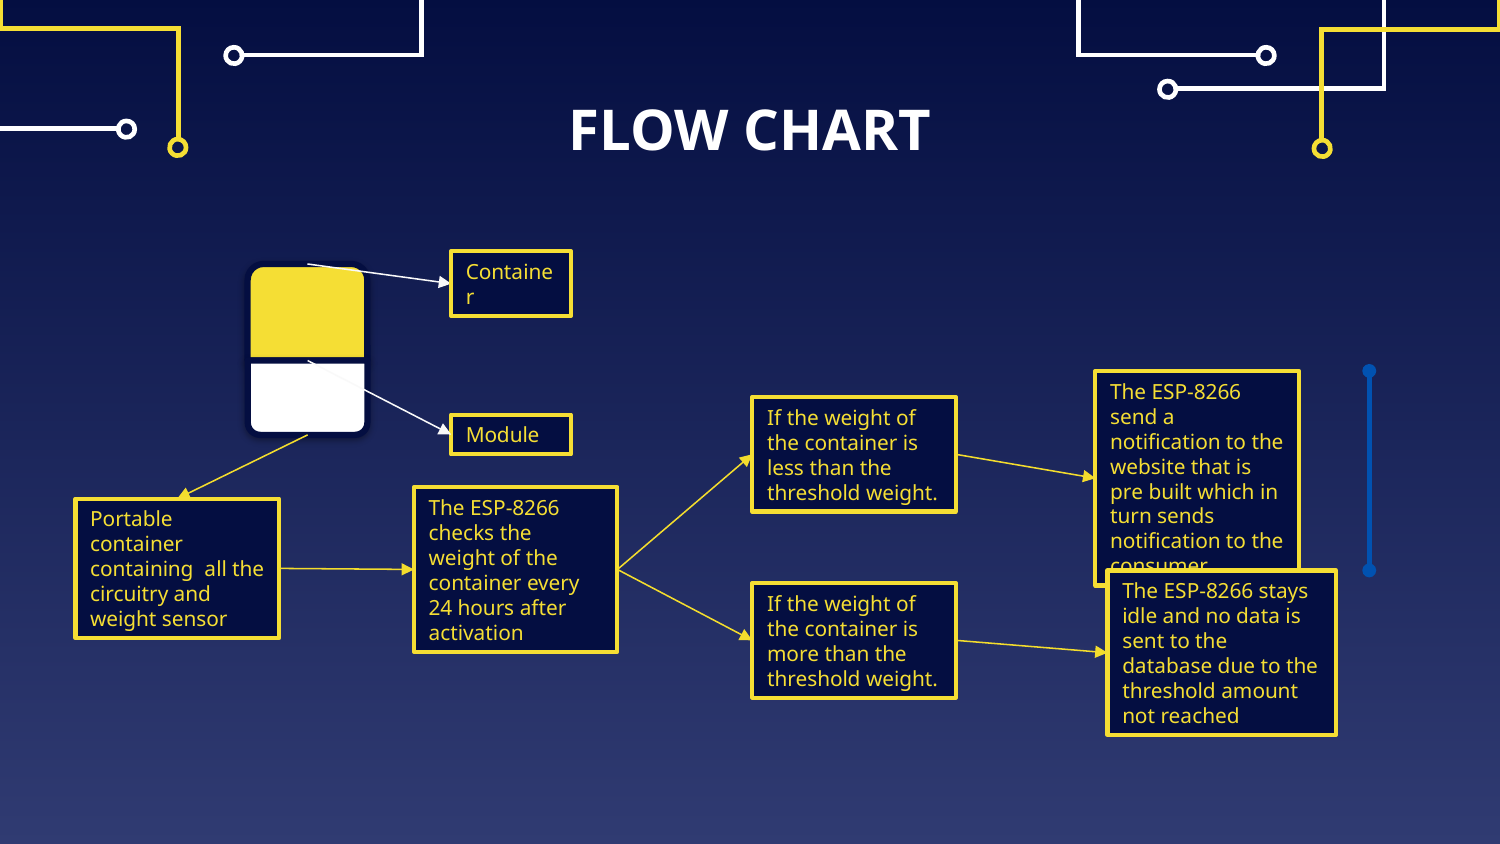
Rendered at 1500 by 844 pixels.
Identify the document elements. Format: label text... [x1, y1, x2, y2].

text_box The ESP-8266 checks the weight of the container every 24 hours after activation [412, 485, 619, 654]
text_box Portable container containing all the circuitry and weight sensor [73, 497, 281, 640]
text_box Module [449, 413, 573, 456]
title FLOW CHART [267, 88, 1233, 167]
text_box The ESP-8266 stays idle and no data is sent to the database due to the threshold amount not reached [1105, 568, 1338, 737]
text_box [244, 260, 371, 358]
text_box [617, 557, 753, 642]
text_box The ESP-8266 send a notification to the website that is pre built which in turn sends notification to the consumer [1093, 369, 1301, 588]
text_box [367, 271, 452, 313]
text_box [617, 454, 753, 557]
text_box [244, 357, 371, 439]
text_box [177, 397, 248, 499]
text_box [367, 397, 452, 436]
text_box If the weight of the container is more than the threshold weight. [750, 581, 958, 700]
text_box Container [449, 249, 573, 318]
text_box If the weight of the container is less than the threshold weight. [750, 395, 958, 514]
